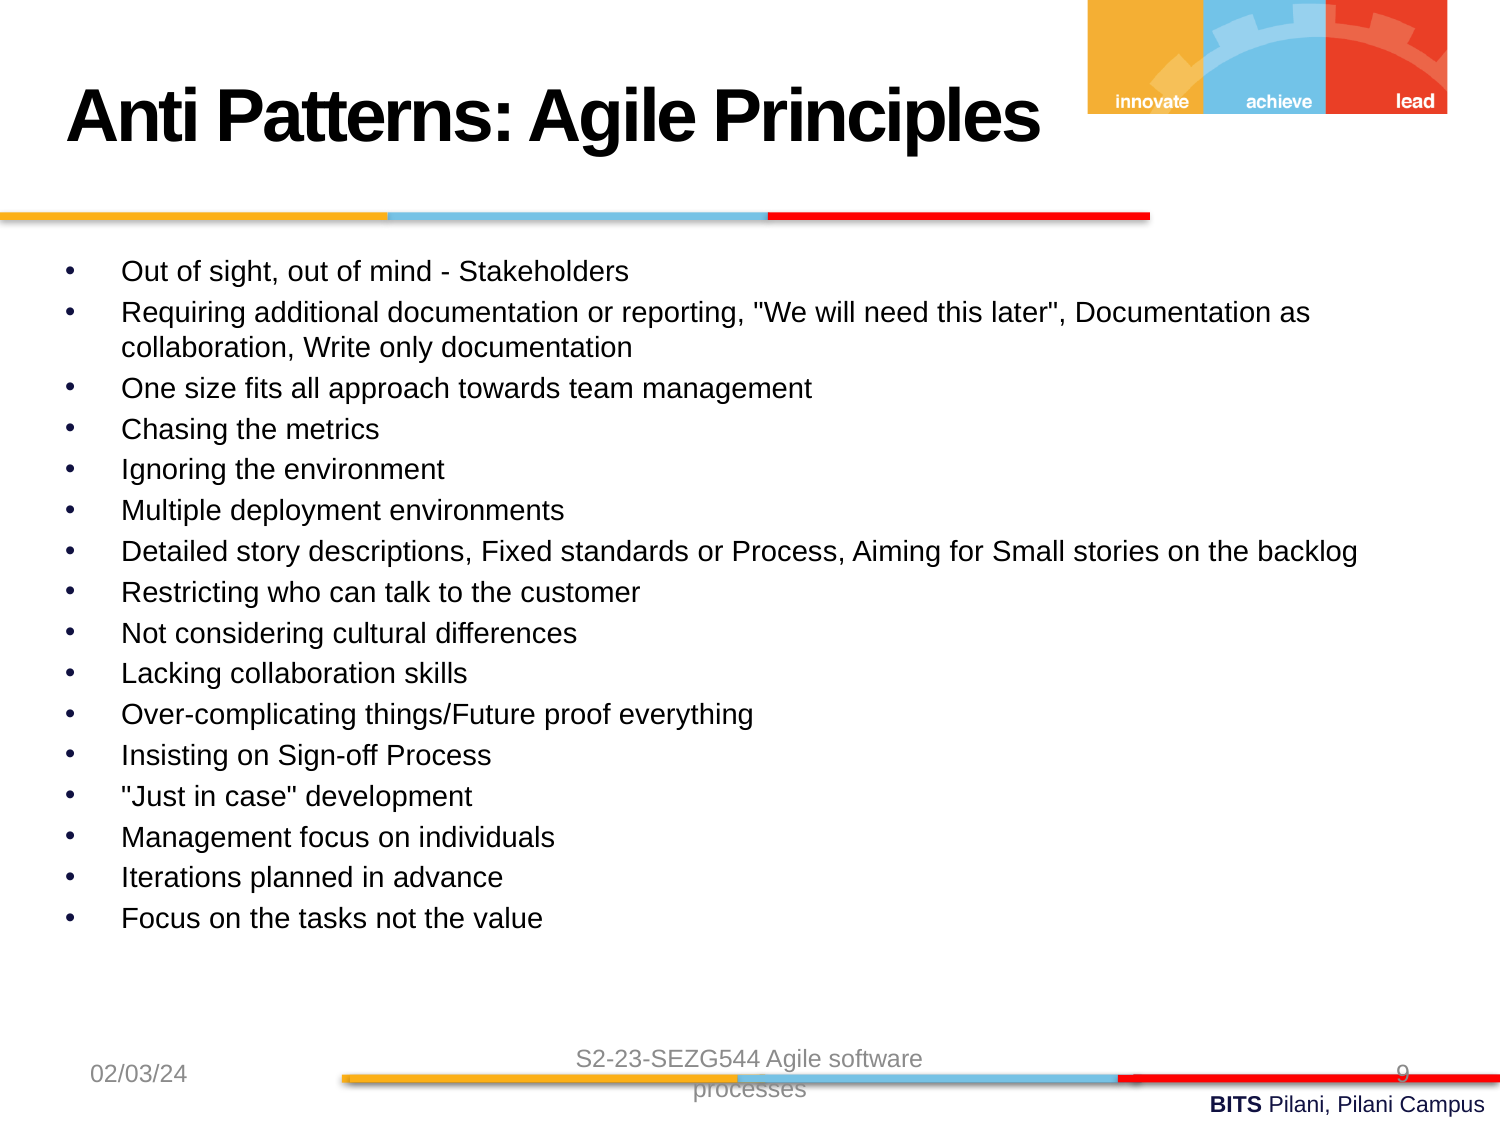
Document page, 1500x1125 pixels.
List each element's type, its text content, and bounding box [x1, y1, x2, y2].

list Anti Patterns: Agile Principles [50, 24, 1088, 213]
slide_number 9 [1074, 1042, 1425, 1103]
footer S2-23-SEZG544 Agile software processes [512, 1042, 988, 1103]
list Out of sight, out of mind - Stakeholders Requiring additional documentation or reporting, "We will need this later", Documentation as collaboration, Write only documentation One size fits all approach towards team management Chasing the metrics Ignoring the environment Multiple deployment environments Detailed story descriptions, Fixed standards or Process, Aiming for Small stories on the backlog Restricting who can talk to the customer Not considering cultural differences Lacking collaboration skills Over-complicating things/Future proof everything Insisting on Sign-off Process "Just in case" development Management focus on individuals Iterations planned in advance Focus on the tasks not the value [50, 245, 1400, 988]
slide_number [75, 1042, 425, 1103]
picture [1087, 0, 1448, 114]
